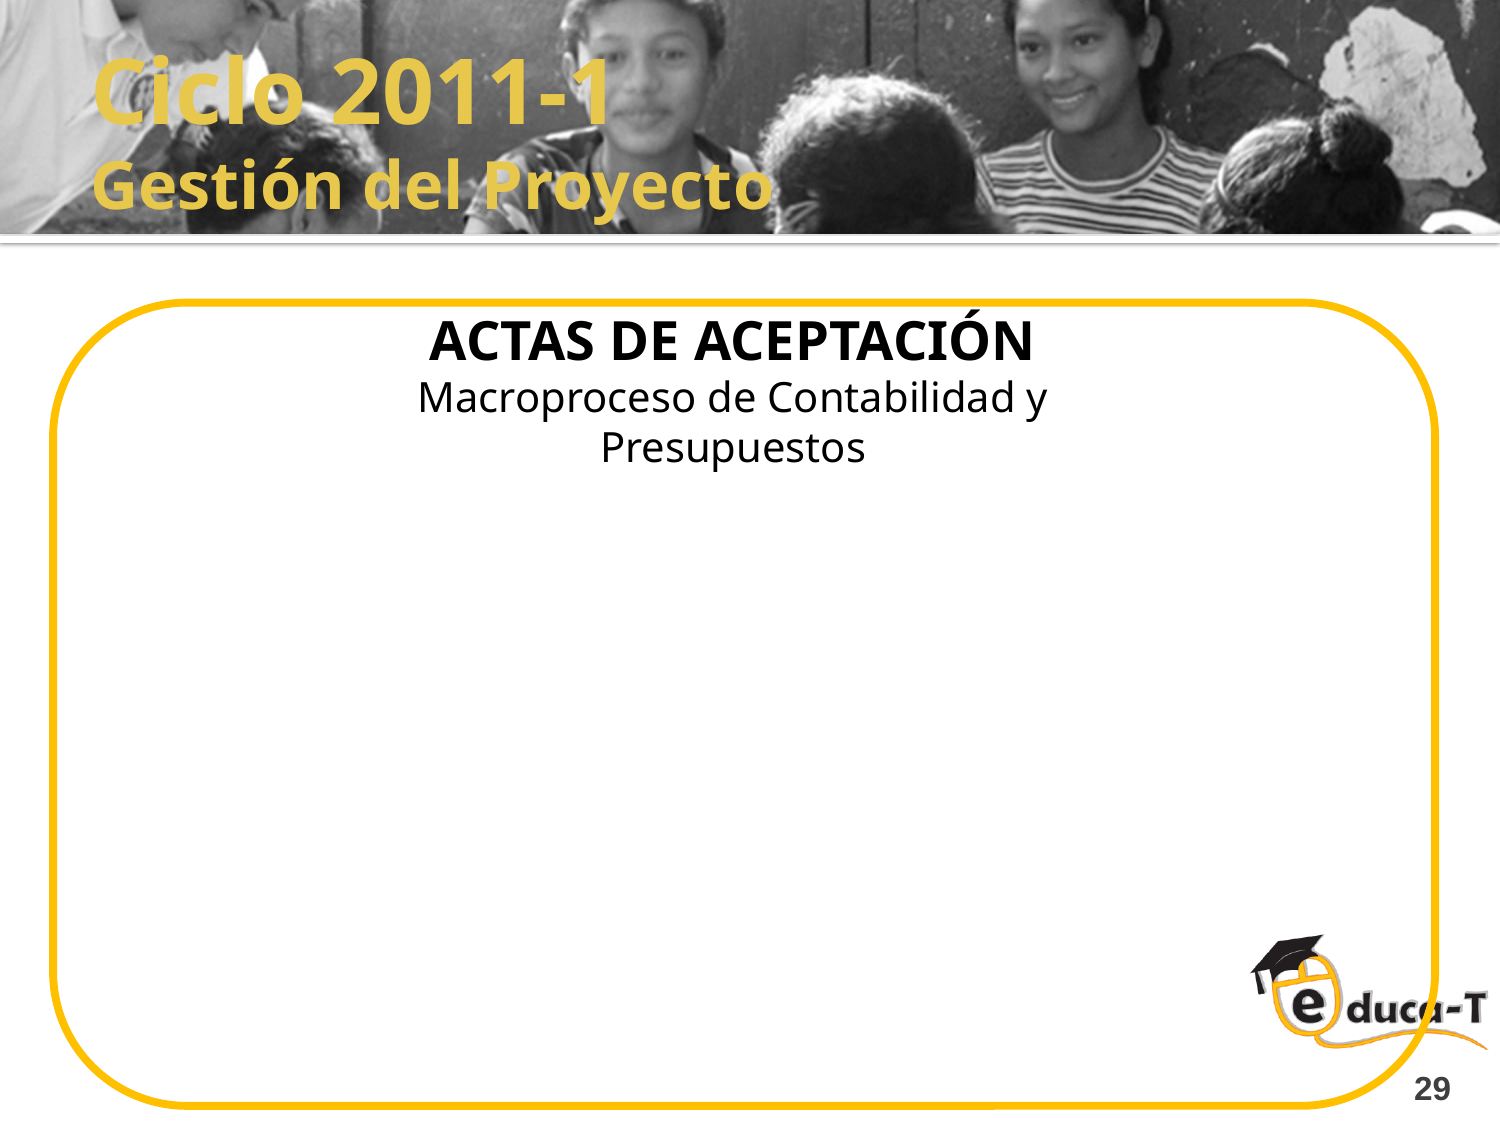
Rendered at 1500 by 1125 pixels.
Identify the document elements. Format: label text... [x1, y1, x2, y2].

picture [1409, 925, 1489, 1059]
text_box [49, 298, 1440, 1110]
slide_number 29 [1345, 1062, 1467, 1108]
picture [0, 0, 1500, 234]
text_box ACTAS DE ACEPTACIÓN Macroproceso de Contabilidad y Presupuestos [289, 291, 1164, 445]
title Ciclo 2011-1 Gestión del Proyecto [75, 25, 1425, 231]
